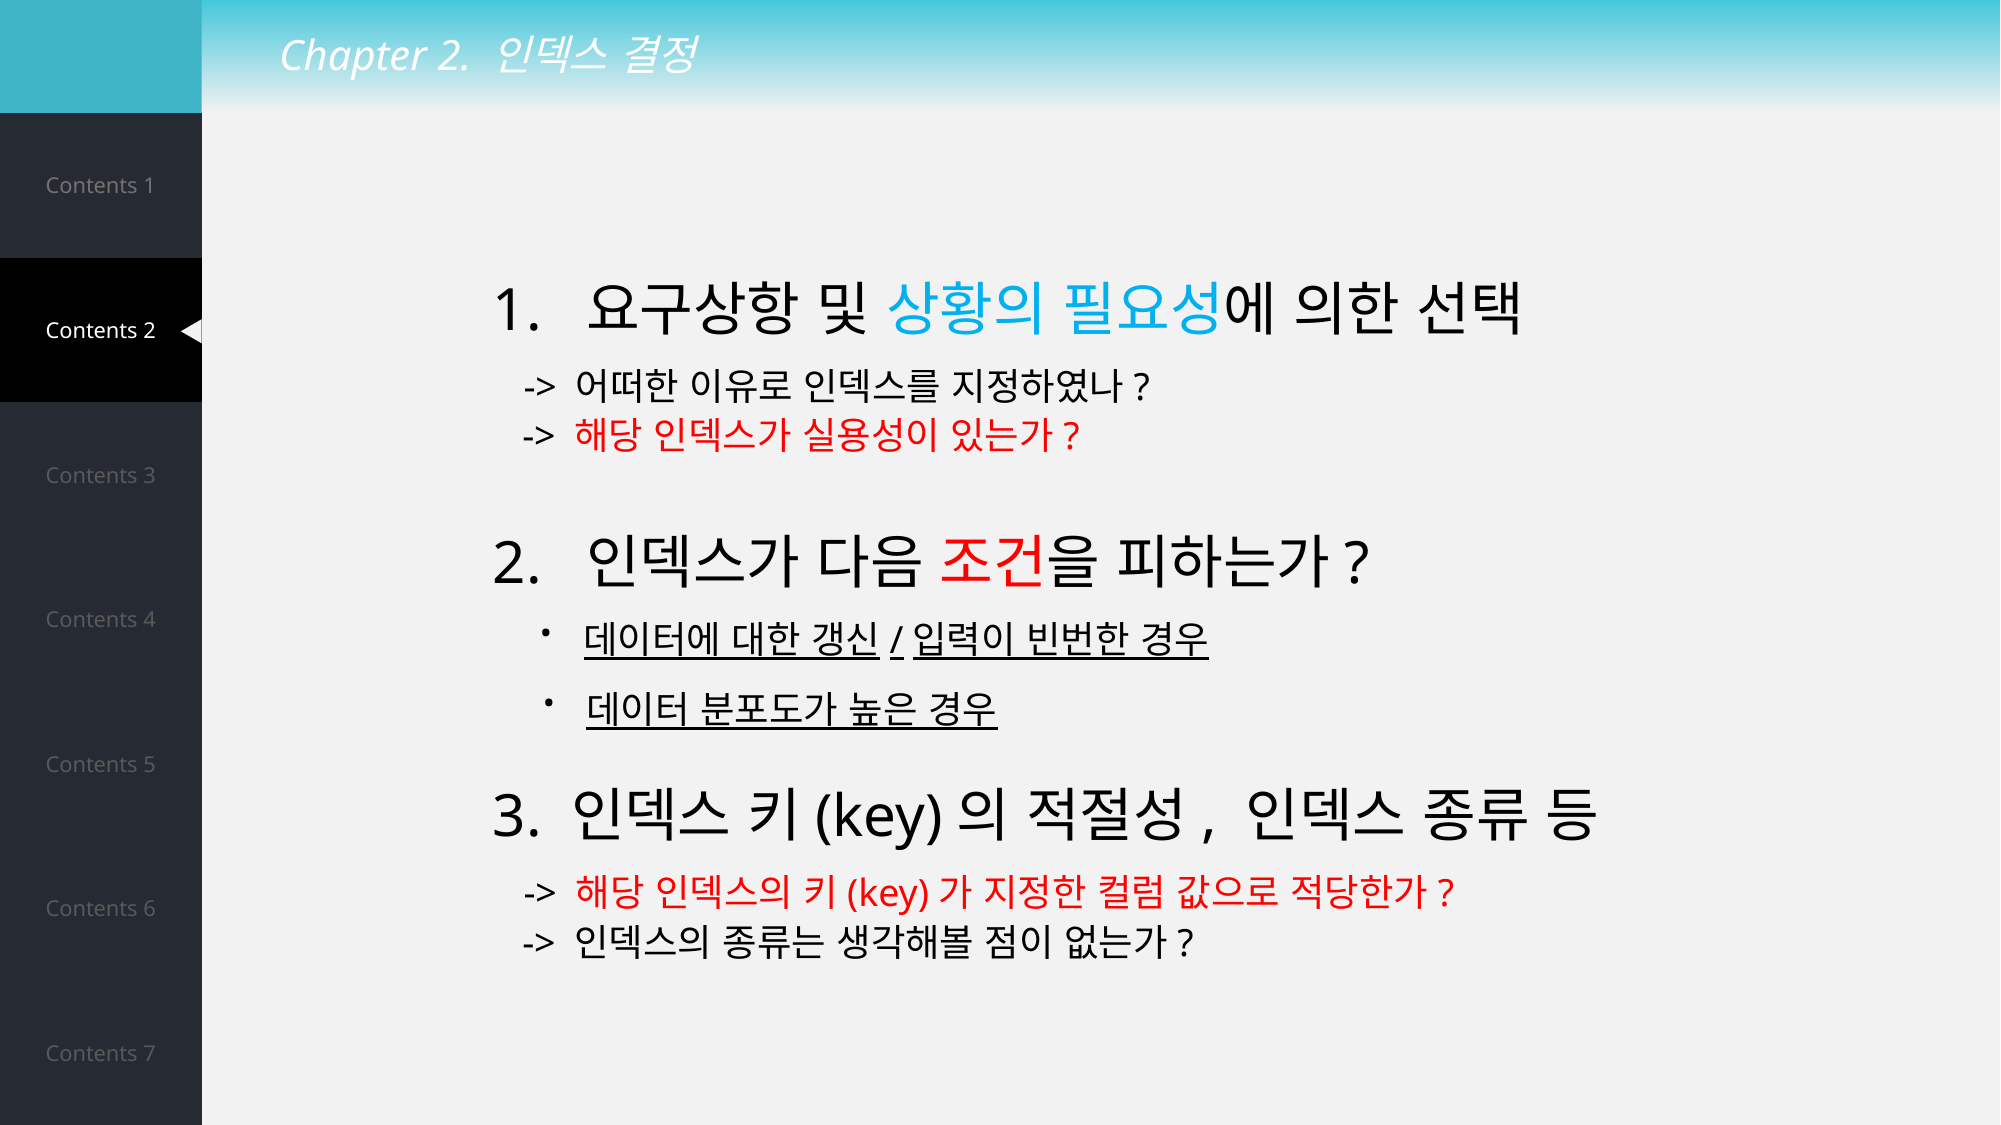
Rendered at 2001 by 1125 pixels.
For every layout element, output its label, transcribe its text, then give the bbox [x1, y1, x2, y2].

text_box 3. 인덱스 키(key)의 적절성, 인덱스 종류 등 -> 해당 인덱스의 키(key)가 지정한 컬럼 값으로 적당한가? -> 인덱스의 종류는 생각해볼 점이 없는가? [478, 771, 1930, 971]
table_cell Contents 7 [0, 980, 202, 1125]
text_box Chapter 2. 인덱스 결정 [264, 21, 1861, 86]
text_box [178, 317, 203, 346]
table_cell Contents 4 [0, 547, 202, 691]
text_box 1. 요구상항 및 상황의 필요성에 의한 선택 -> 어떠한 이유로 인덱스를 지정하였나? -> 해당 인덱스가 실용성이 있는가? [478, 265, 1930, 465]
table_cell Contents 2 [0, 258, 202, 402]
text_box 2. 인덱스가 다음 조건을 피하는가? · 데이터에 대한 갱신/입력이 빈번한 경우 · 데이터 분포도가 높은 경우 [478, 518, 1930, 743]
text_box [0, 0, 203, 114]
table_cell Contents 6 [0, 836, 202, 980]
table_cell Contents 3 [0, 402, 202, 547]
table_header Contents 1 [0, 113, 202, 258]
table_cell Contents 5 [0, 691, 202, 836]
